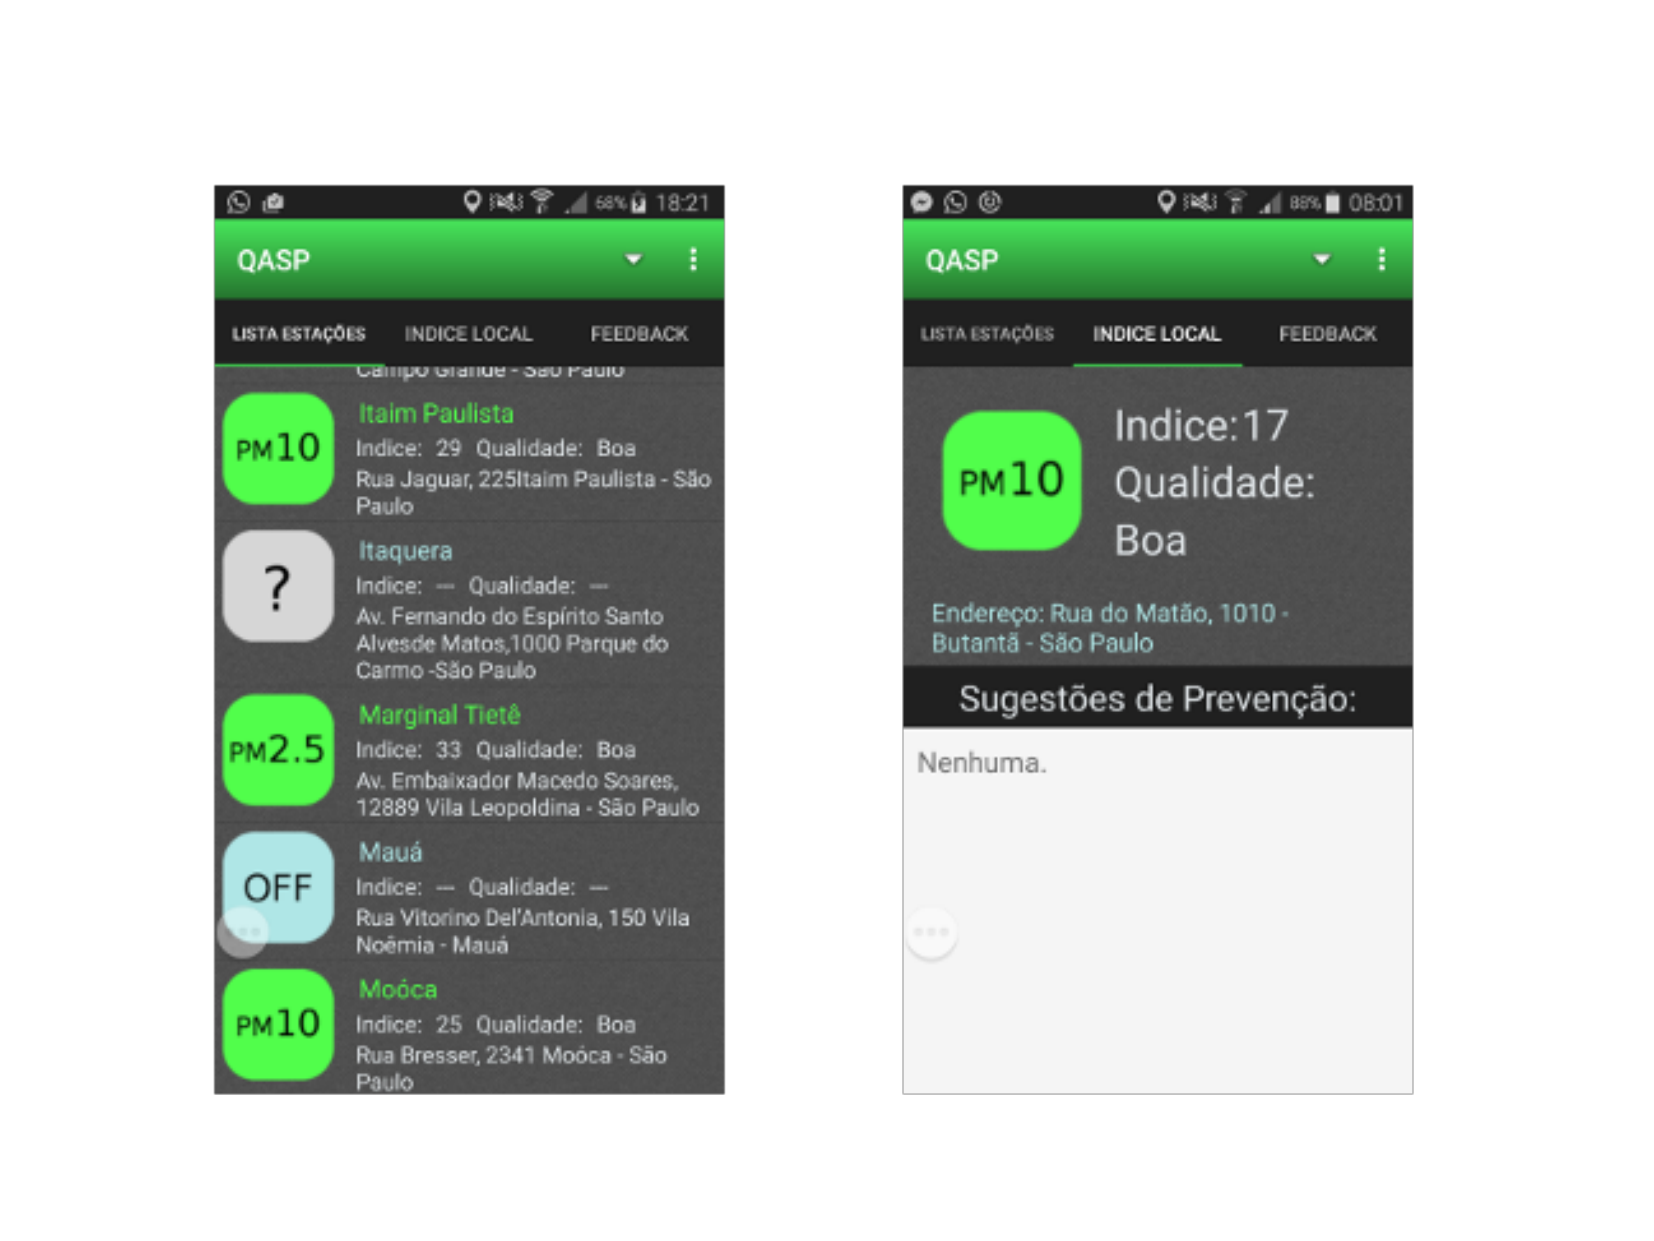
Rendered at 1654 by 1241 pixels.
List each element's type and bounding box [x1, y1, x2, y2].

picture [176, 153, 1452, 1123]
